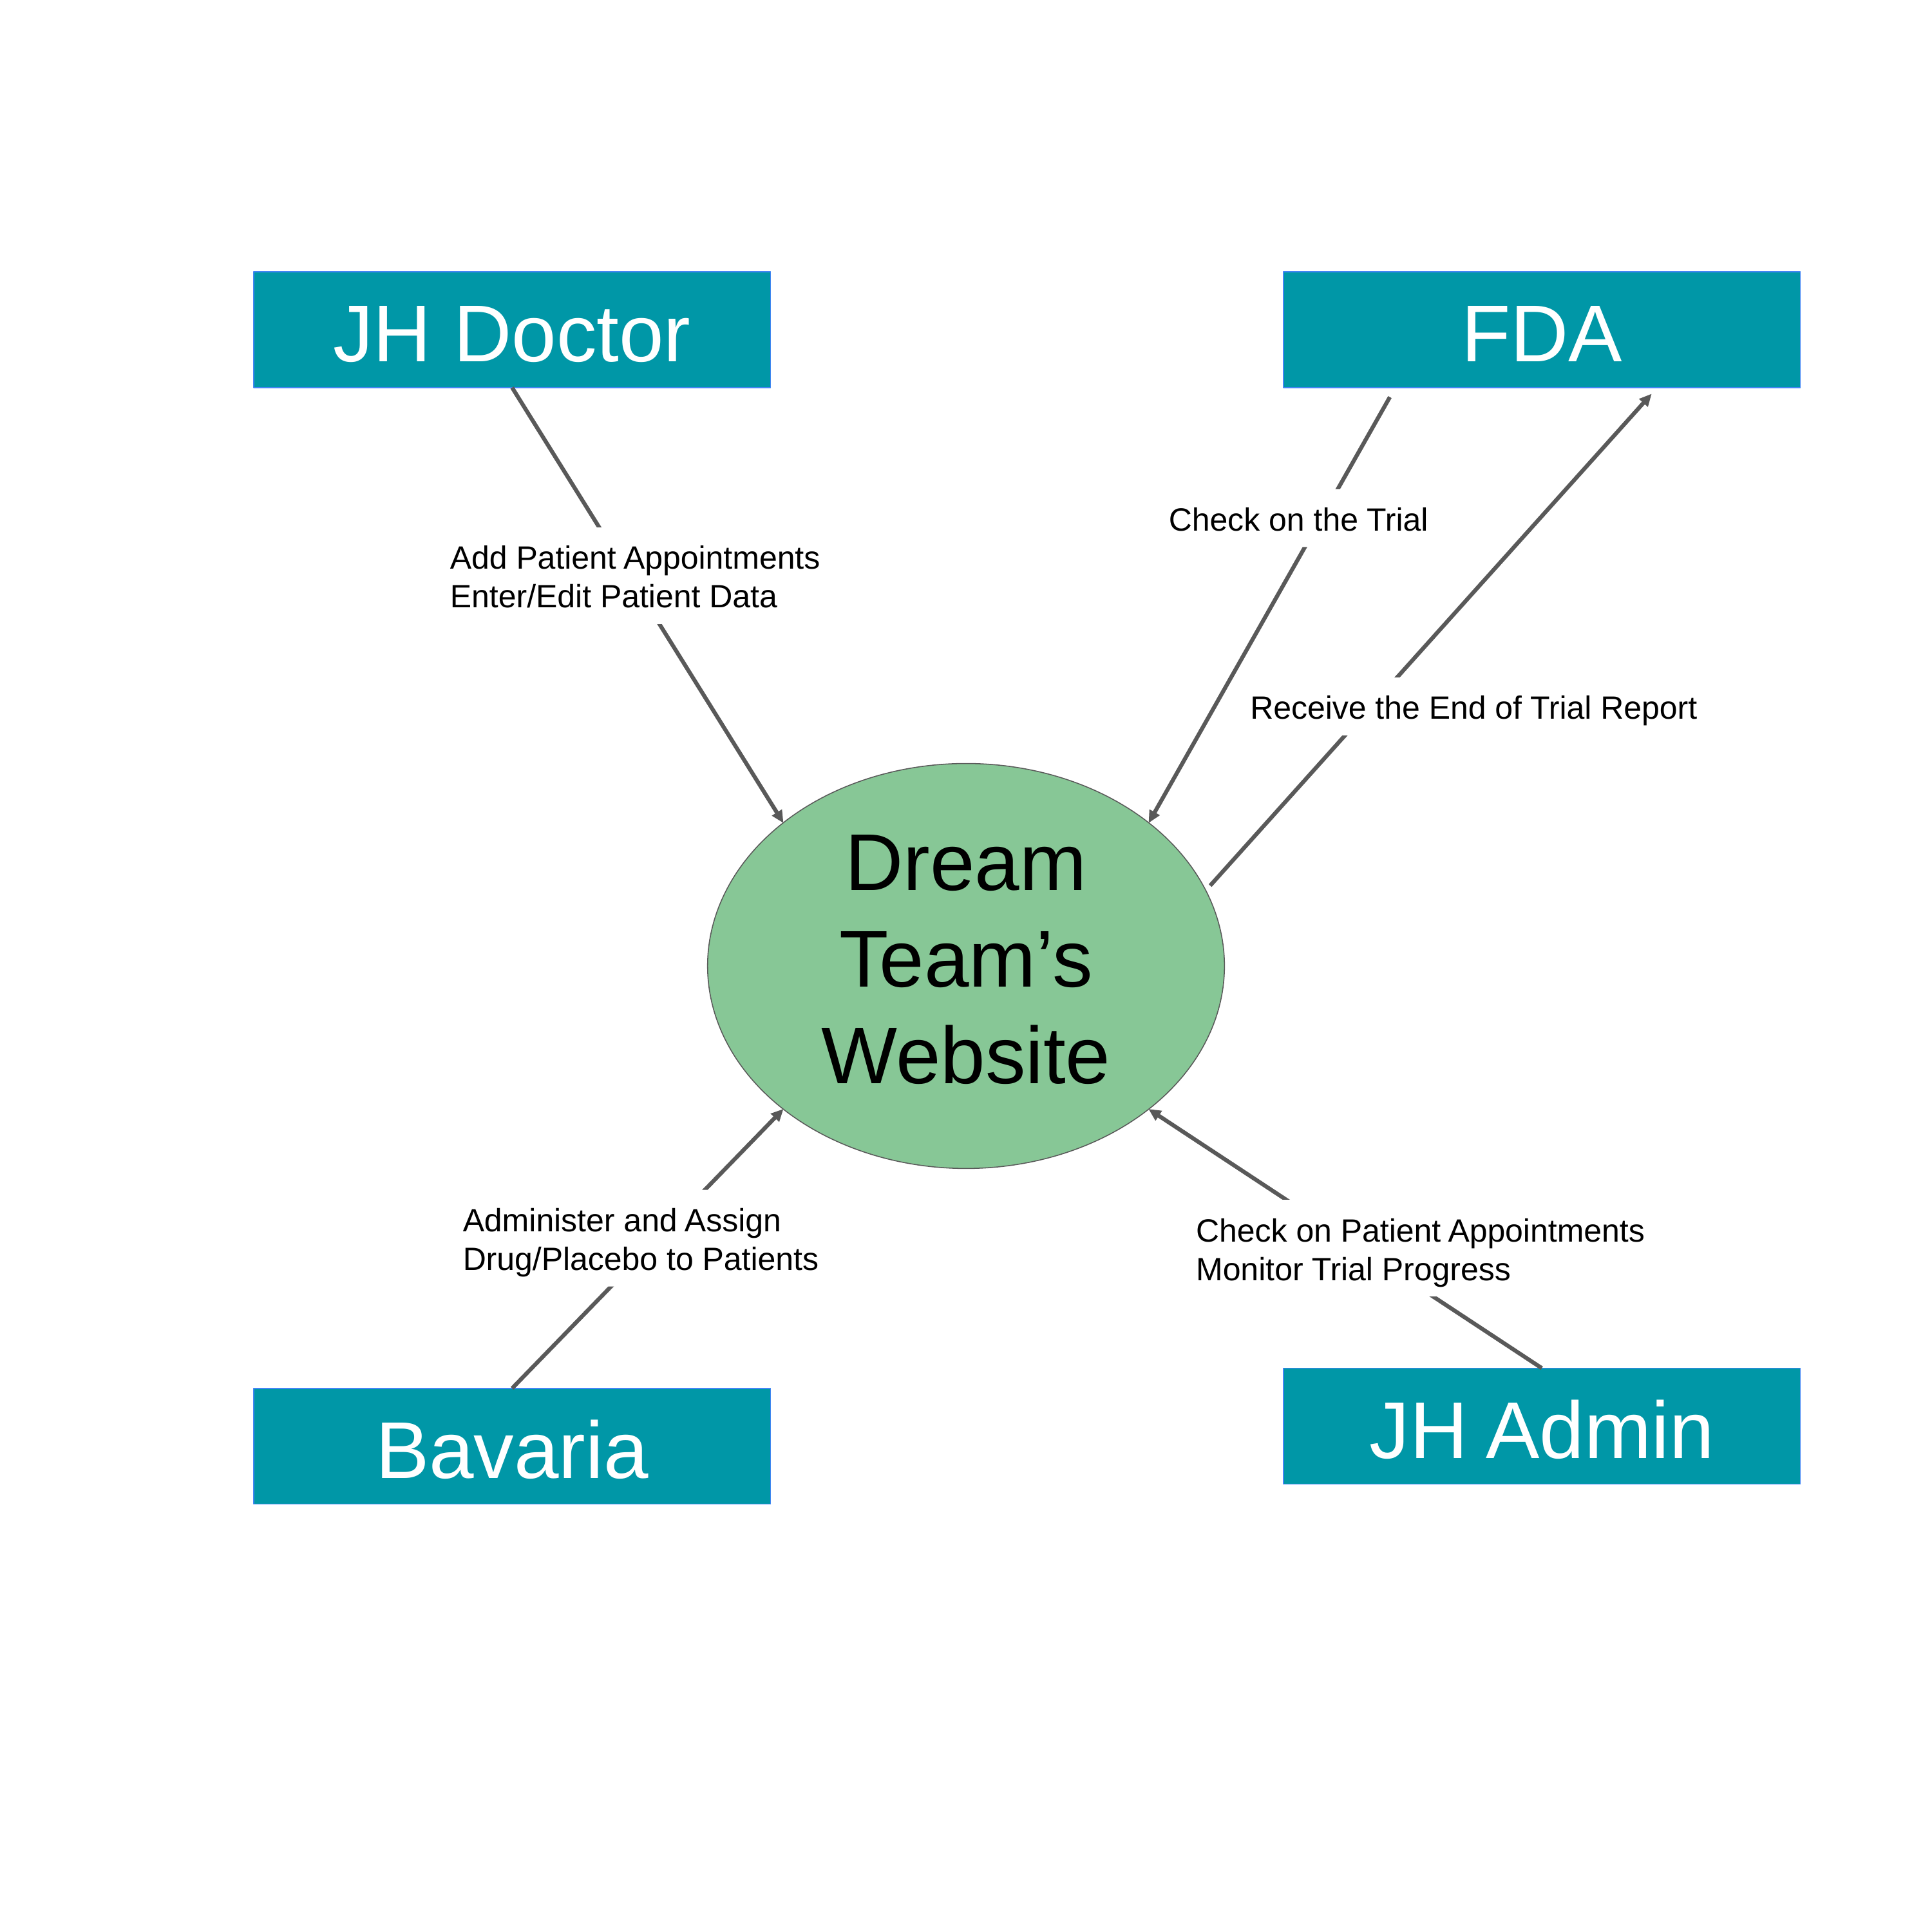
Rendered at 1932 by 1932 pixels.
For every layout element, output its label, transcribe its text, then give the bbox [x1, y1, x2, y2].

text_box FDA [1283, 271, 1801, 388]
text_box Receive the End of Trial Report [1654, 677, 1741, 735]
text_box Administer and Assign Drug/Placebo to Patients [786, 1189, 868, 1287]
text_box Administer and Assign Drug/Placebo to Patients [453, 1189, 508, 1287]
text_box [1209, 393, 1652, 886]
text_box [511, 1109, 784, 1388]
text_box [1148, 397, 1206, 823]
text_box Bavaria [253, 1388, 771, 1504]
text_box Add Patient Appointments Enter/Edit Patient Data [786, 527, 855, 624]
text_box JH Admin [1283, 1368, 1801, 1484]
text_box Dream Team’s Website [707, 763, 1225, 1169]
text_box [511, 388, 784, 823]
text_box JH Doctor [253, 271, 771, 388]
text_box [1148, 1109, 1542, 1368]
text_box Add Patient Appointments Enter/Edit Patient Data [440, 527, 508, 624]
text_box Check on Patient Appointments Monitor Trial Progress [1545, 1200, 1687, 1297]
